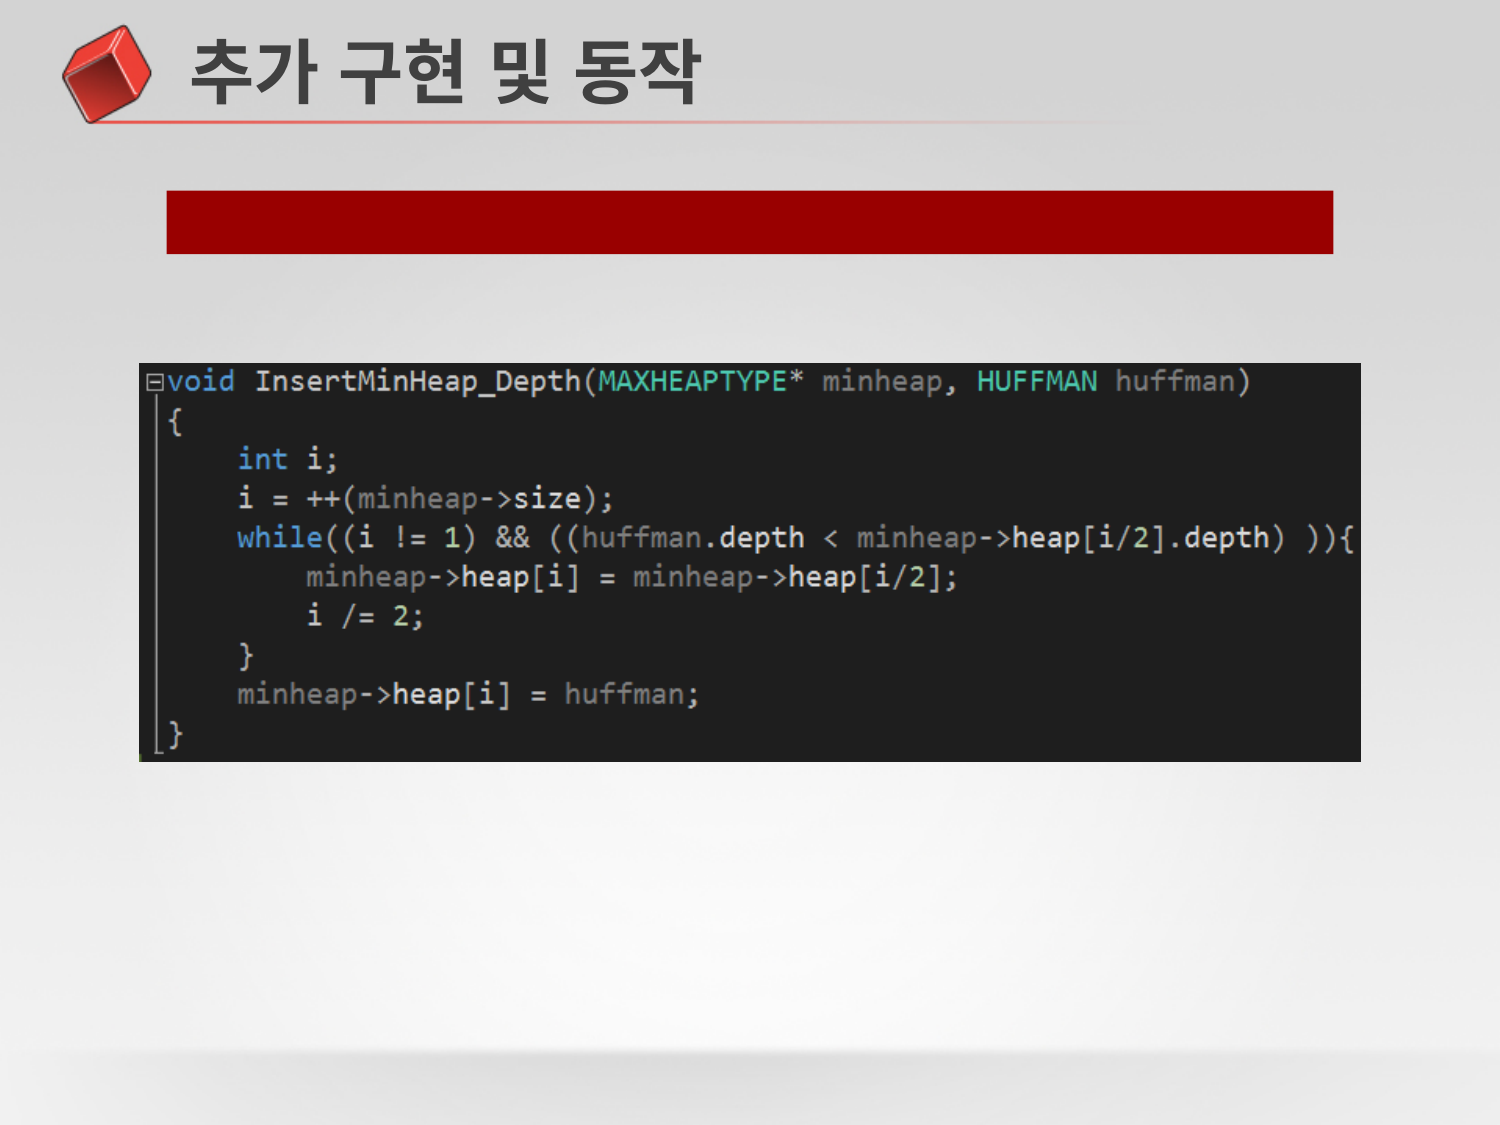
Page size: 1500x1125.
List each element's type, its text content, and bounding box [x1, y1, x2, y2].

picture [0, 0, 1500, 1125]
title 추가 구현 및 동작 [174, 19, 767, 121]
text_box 깊이 내림차순 정렬 – 최소 힙 삽입 [164, 188, 1335, 256]
text_box 1-3 [64, 46, 160, 102]
